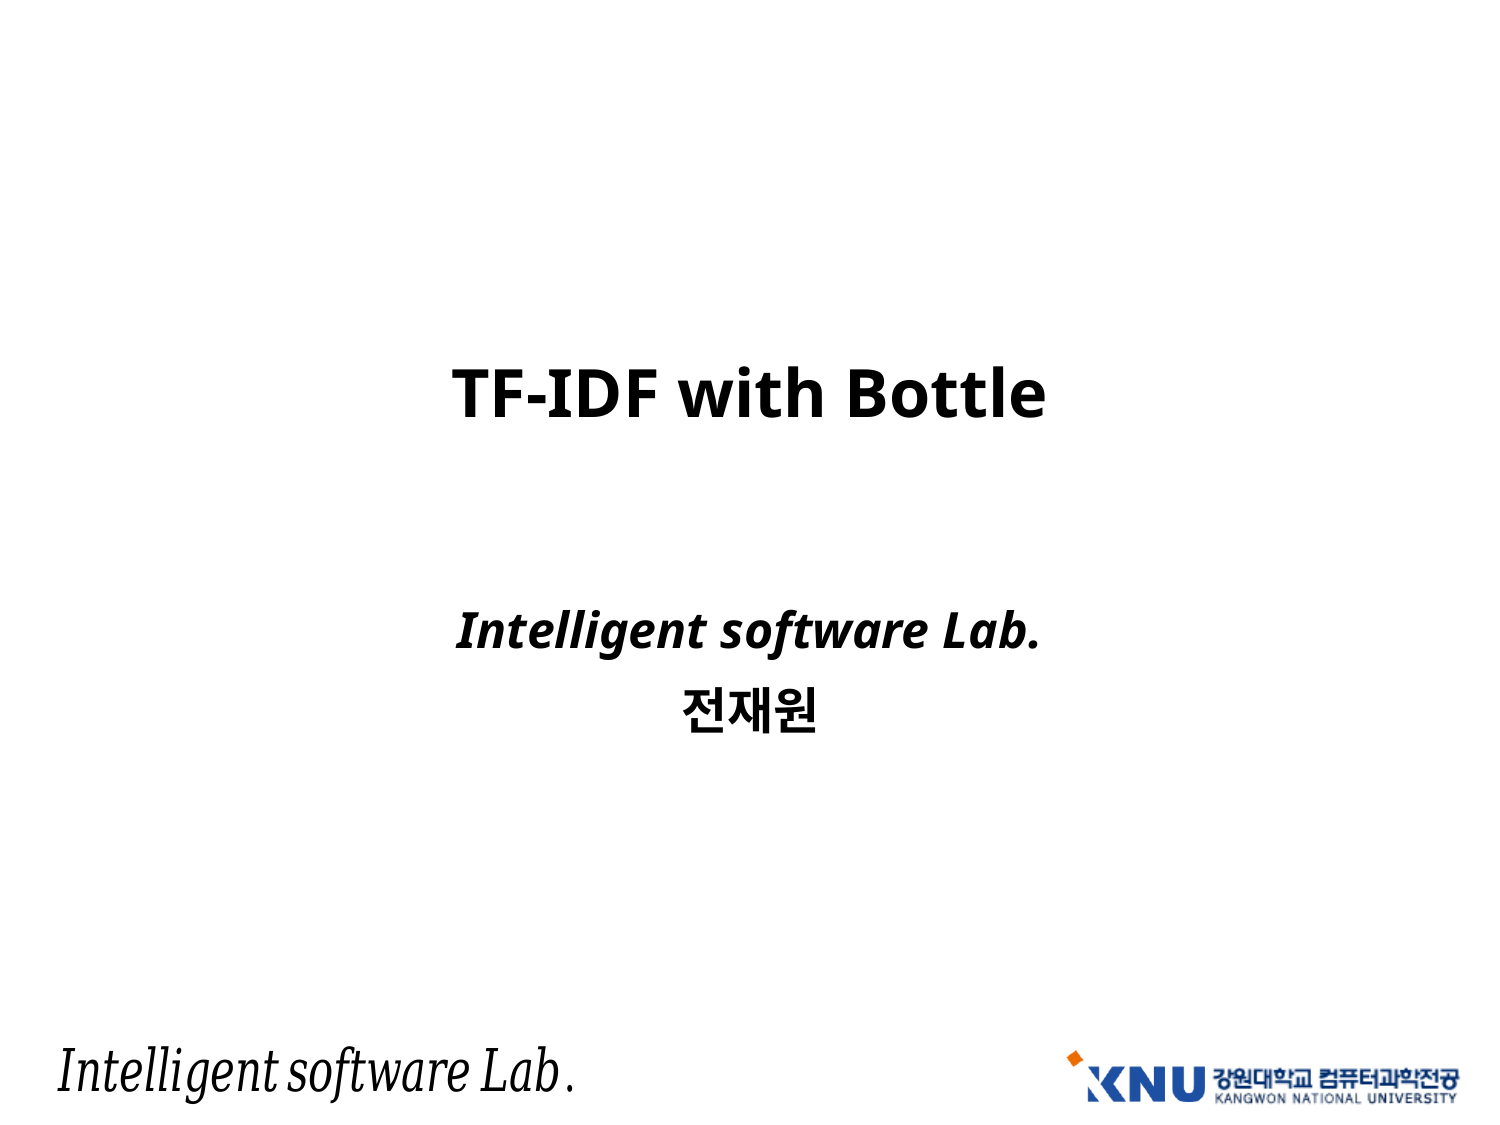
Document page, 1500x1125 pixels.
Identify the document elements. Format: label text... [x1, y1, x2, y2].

subtitle Intelligent software Lab. 전재원 [187, 590, 1313, 926]
picture [1206, 1063, 1468, 1106]
title TF-IDF with Bottle [8, 184, 1492, 439]
picture [1066, 1050, 1205, 1102]
